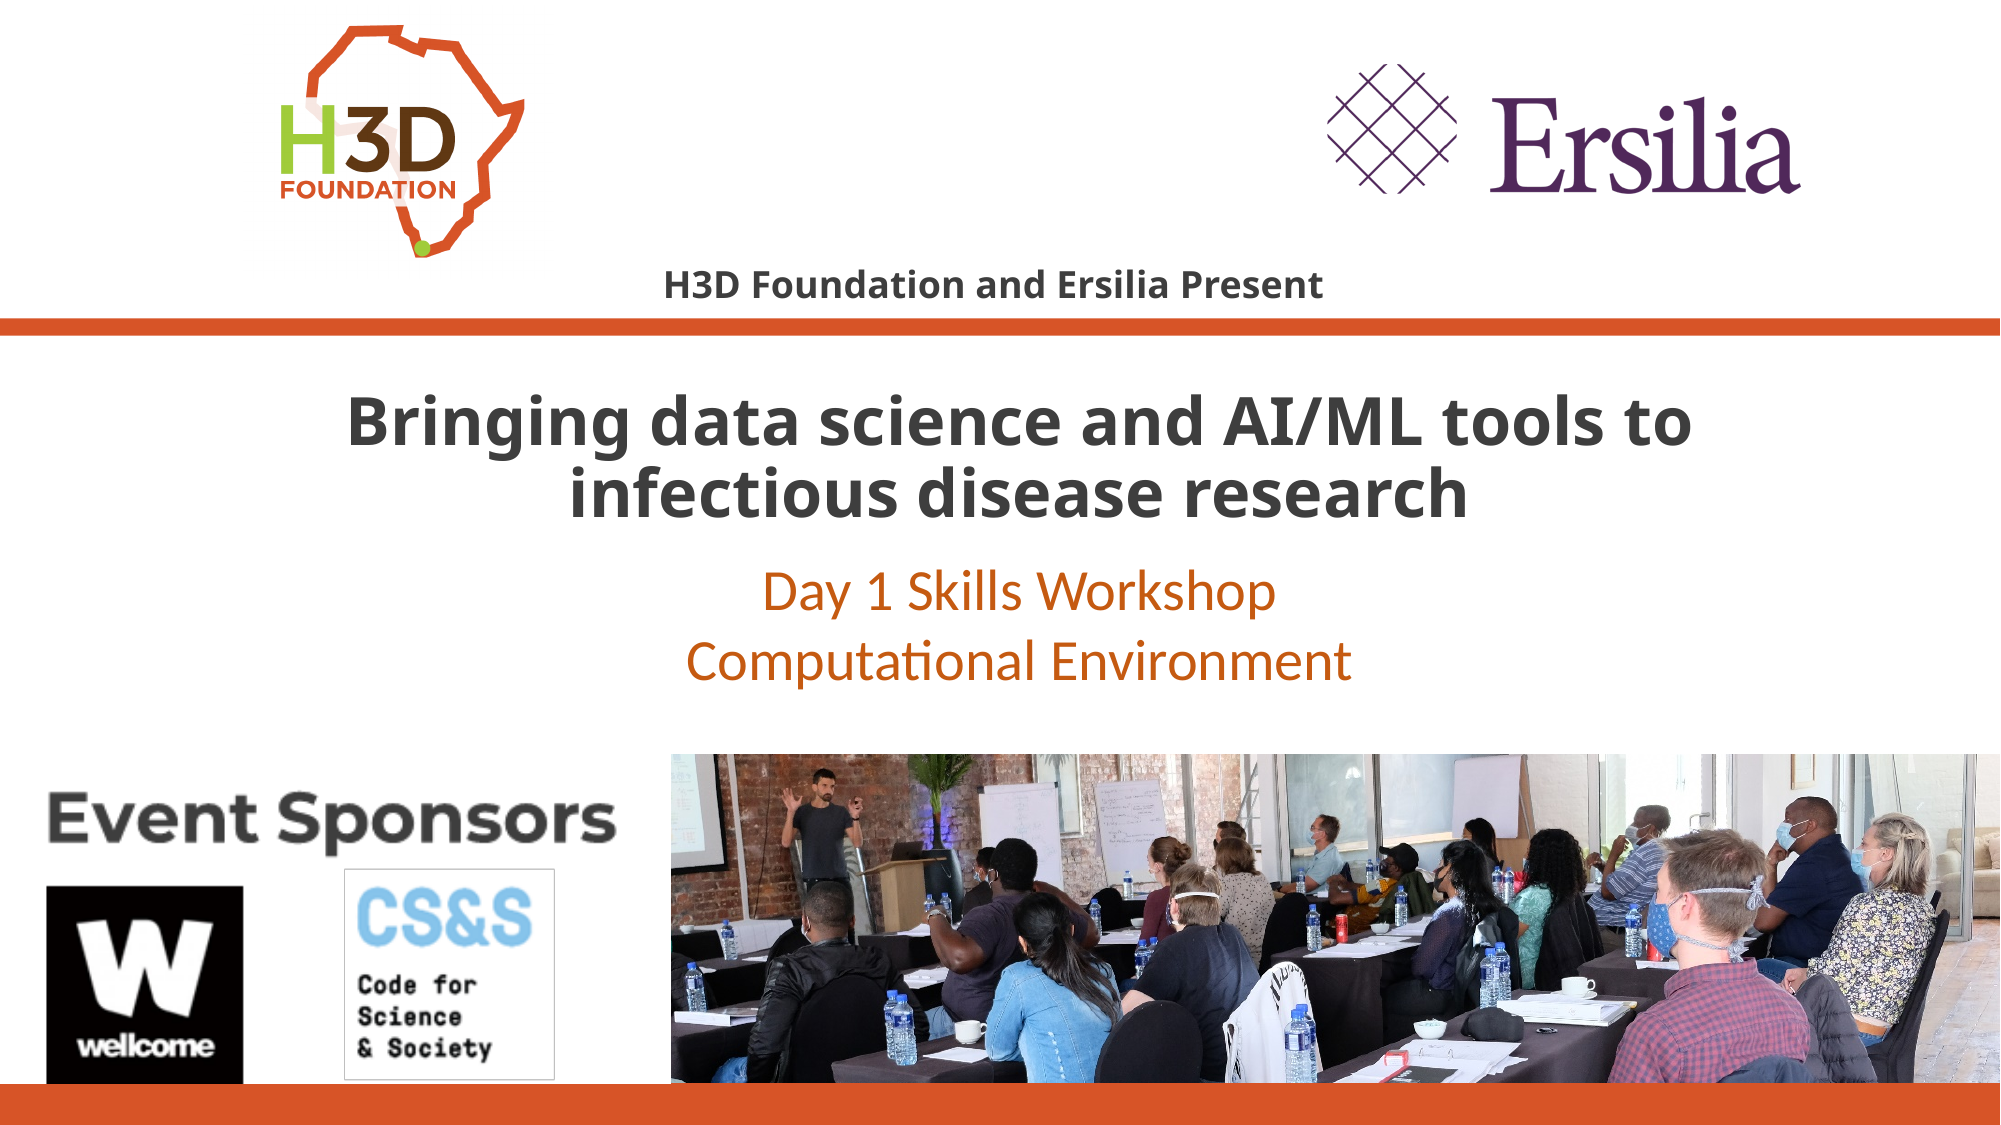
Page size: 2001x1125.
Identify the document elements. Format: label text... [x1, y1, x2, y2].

subtitle Bringing data science and AI/ML tools to infectious disease research [191, 380, 1849, 660]
picture [1327, 64, 1801, 194]
picture [0, 753, 2000, 1084]
text_box Day 1 Skills Workshop Computational Environment [671, 545, 1369, 700]
